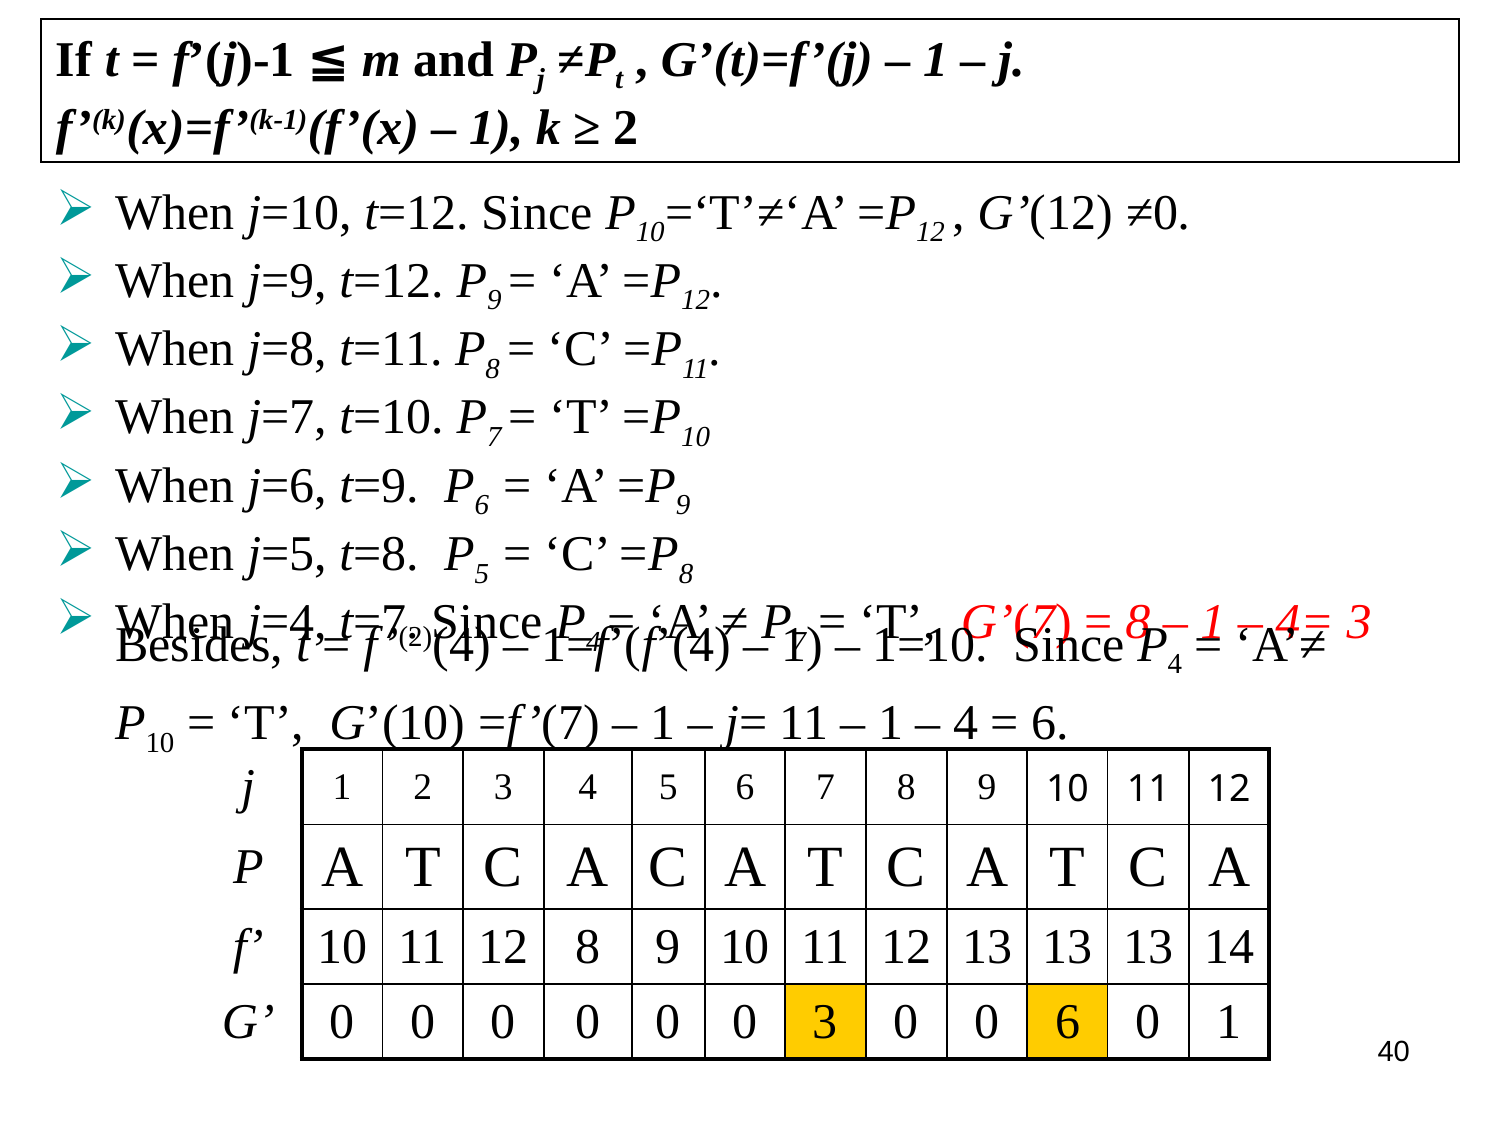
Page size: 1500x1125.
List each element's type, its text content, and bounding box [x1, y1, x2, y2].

table_cell 9 [633, 910, 704, 983]
table_cell 0 [1108, 985, 1188, 1057]
table_cell 11 [786, 910, 865, 983]
table_cell 0 [948, 985, 1026, 1057]
table_cell T [383, 825, 462, 908]
table_cell A [706, 825, 784, 908]
table_cell P [195, 824, 300, 909]
table_cell C [1108, 825, 1188, 908]
table_cell 1 [1190, 985, 1267, 1057]
table_cell 0 [464, 985, 543, 1057]
table_cell 11 [383, 910, 462, 983]
table_header 5 [633, 766, 704, 824]
table_cell T [786, 825, 865, 908]
table_cell 0 [383, 985, 462, 1057]
slide_number 40 [1074, 1024, 1425, 1103]
text_box Besides, t = f’(2)(4) – 1=f’(f’(4) – 1) – 1=10. Since P4 = ‘A’≠ P10 = ‘T’, G’(10) =f’(7) – 1 – j= 11 – 1 – 4 = 6. [100, 603, 1436, 766]
table_header 7 [786, 766, 865, 824]
table_cell T [1028, 825, 1107, 908]
table_cell C [867, 825, 946, 908]
text_box When j=10, t=12. Since P10=‘T’≠‘A’ =P12 , G’(12) ≠0. When j=9, t=12. P9 = ‘A’ =P12. When j=8, t=11. P8 = ‘C’ =P11. When j=7, t=10. P7 = ‘T’ =P10 When j=6, t=9. P6 = ‘A’ =P9 When j=5, t=8. P5 = ‘C’ =P8 When j=4, t=7. Since P4 = ‘A’ ≠ P7 = ‘T’, G’(7) = 8 – 1 – 4= 3 [41, 171, 1459, 665]
table_header j [195, 766, 300, 824]
table_cell 12 [867, 910, 946, 983]
table_cell C [464, 825, 543, 908]
table_cell 10 [304, 910, 382, 983]
table_header 10 [1028, 766, 1107, 824]
table_cell f’ [195, 909, 300, 984]
table_cell G’ [195, 984, 300, 1059]
table_header 12 [1190, 766, 1267, 824]
table_cell 12 [464, 910, 543, 983]
table_cell 10 [706, 910, 784, 983]
table_header 3 [464, 766, 543, 824]
table_cell 0 [633, 985, 704, 1057]
table_cell 0 [867, 985, 946, 1057]
table_header 4 [545, 766, 631, 824]
table_header 1 [304, 766, 382, 824]
table_header 8 [867, 766, 946, 824]
table_cell 0 [545, 985, 631, 1057]
table_header 9 [948, 766, 1026, 824]
table_cell A [545, 825, 631, 908]
table_cell 13 [1028, 910, 1107, 983]
table_cell 13 [1108, 910, 1188, 983]
table_cell A [304, 825, 382, 908]
table_header 2 [383, 766, 462, 824]
table_cell C [633, 825, 704, 908]
table_cell 8 [545, 910, 631, 983]
table_cell 13 [948, 910, 1026, 983]
table_cell 0 [304, 985, 382, 1057]
table_cell 6 [1028, 985, 1107, 1057]
text_box If t = f’(j)-1 ≦ m and Pj ≠Pt , G’(t)=f’(j) – 1 – j. f’(k)(x)=f’(k-1)(f’(x) – 1), k ≥ 2 [41, 18, 1459, 162]
table_cell 3 [786, 985, 865, 1057]
table_header 6 [706, 766, 784, 824]
table_cell 0 [706, 985, 784, 1057]
table_cell 14 [1190, 910, 1267, 983]
table_cell A [1190, 825, 1267, 908]
table_cell A [948, 825, 1026, 908]
table_header 11 [1108, 766, 1188, 824]
